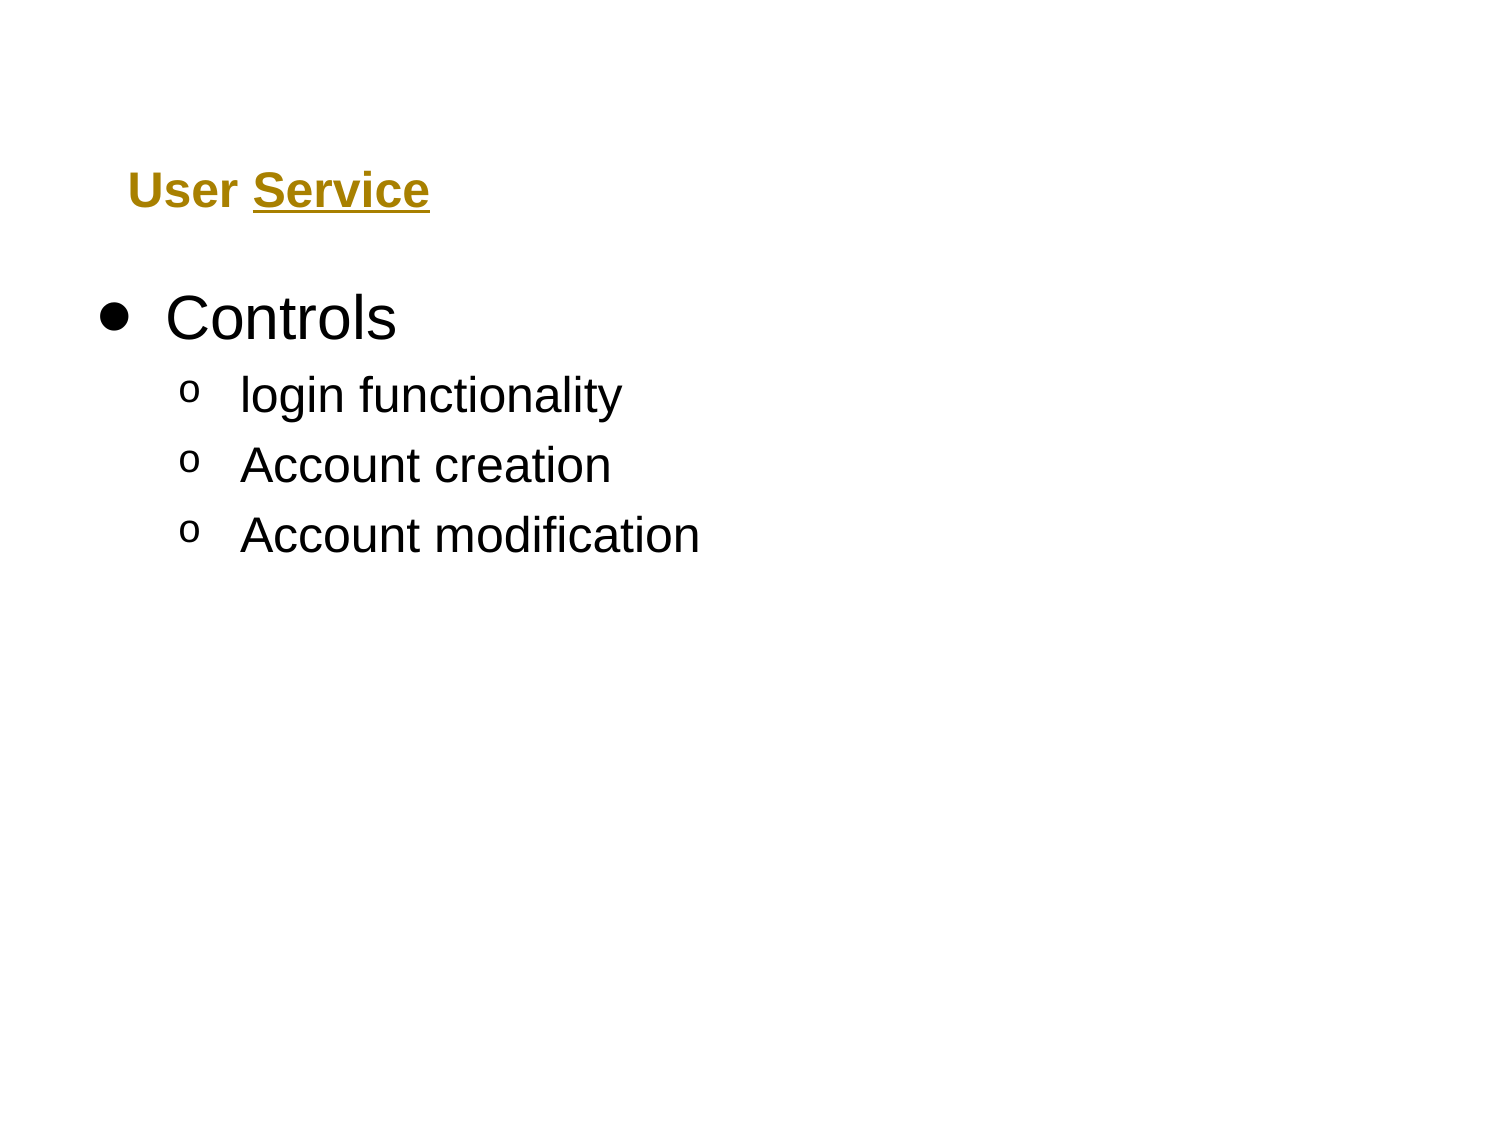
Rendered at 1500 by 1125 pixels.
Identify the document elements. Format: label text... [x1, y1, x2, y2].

title User Service [75, 14, 1425, 233]
list Controls login functionality Account creation Account modification [75, 262, 1425, 931]
